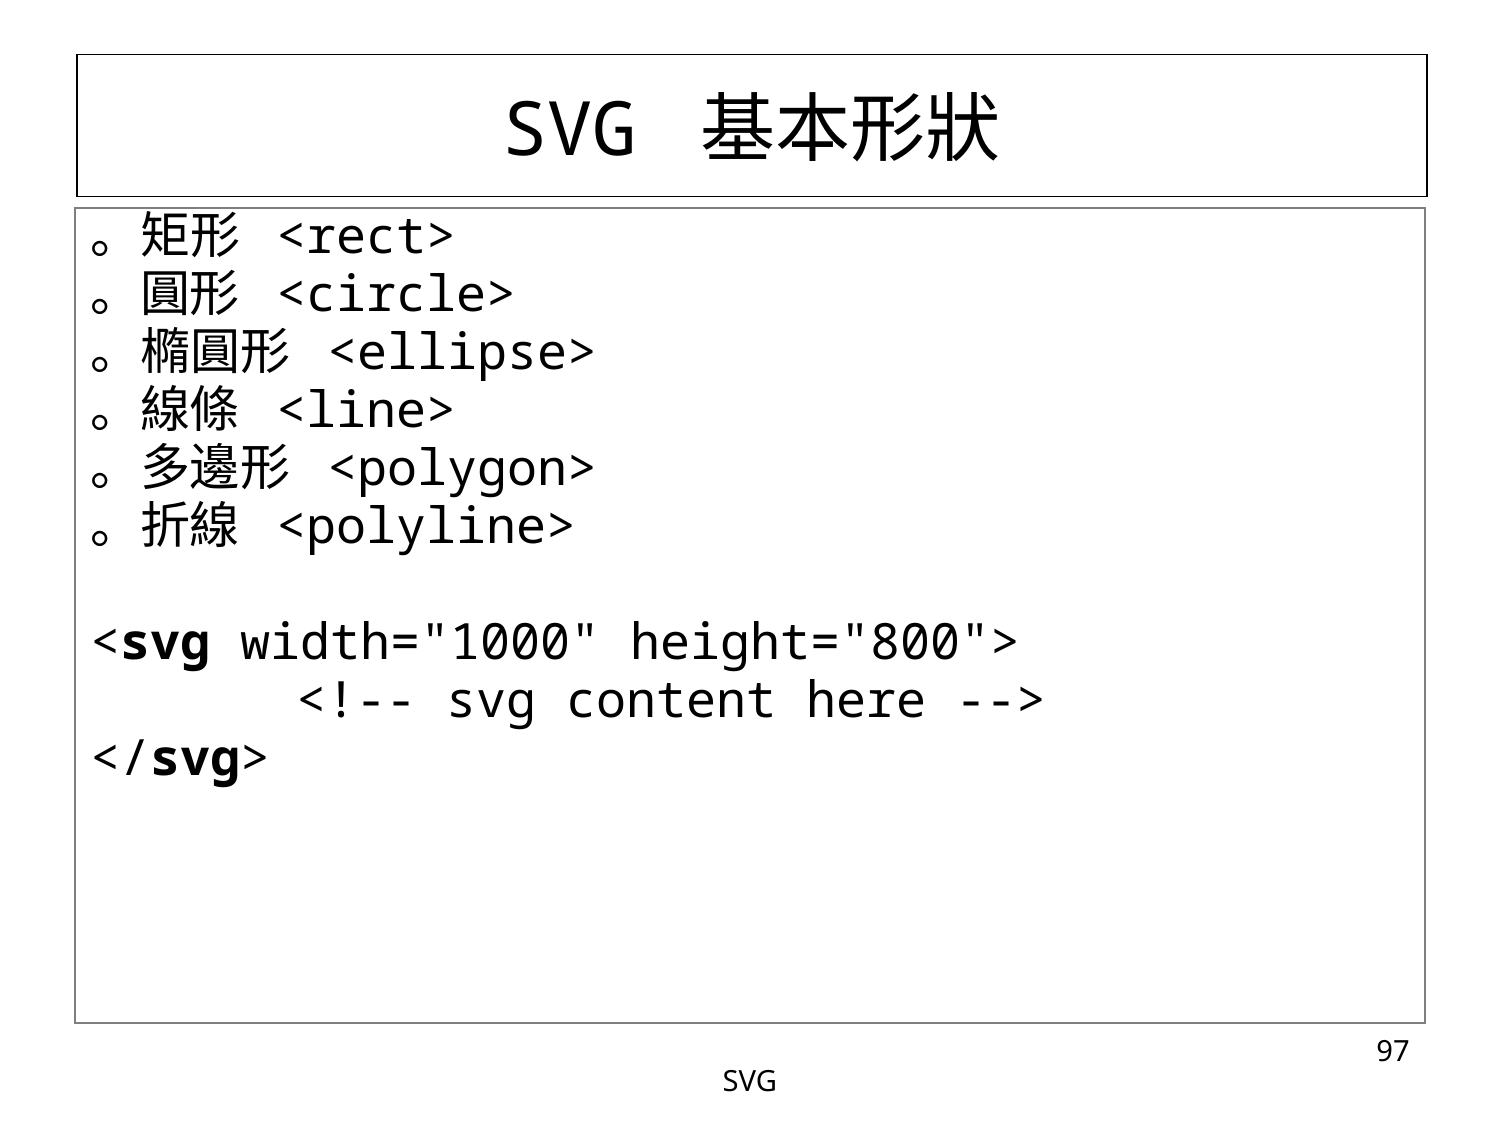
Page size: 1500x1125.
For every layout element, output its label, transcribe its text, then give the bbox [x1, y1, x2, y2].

title SVG 基本形狀 [76, 54, 1427, 197]
text_box ‹#› [1074, 1024, 1425, 1103]
list 。矩形 <rect> 。圓形 <circle> 。橢圓形 <ellipse> 。線條 <line> 。多邊形 <polygon> 。折線 <polyline> <svg width="1000" height="800"> <!-- svg content here --> </svg> [75, 208, 1425, 1024]
text_box SVG [512, 1054, 988, 1125]
